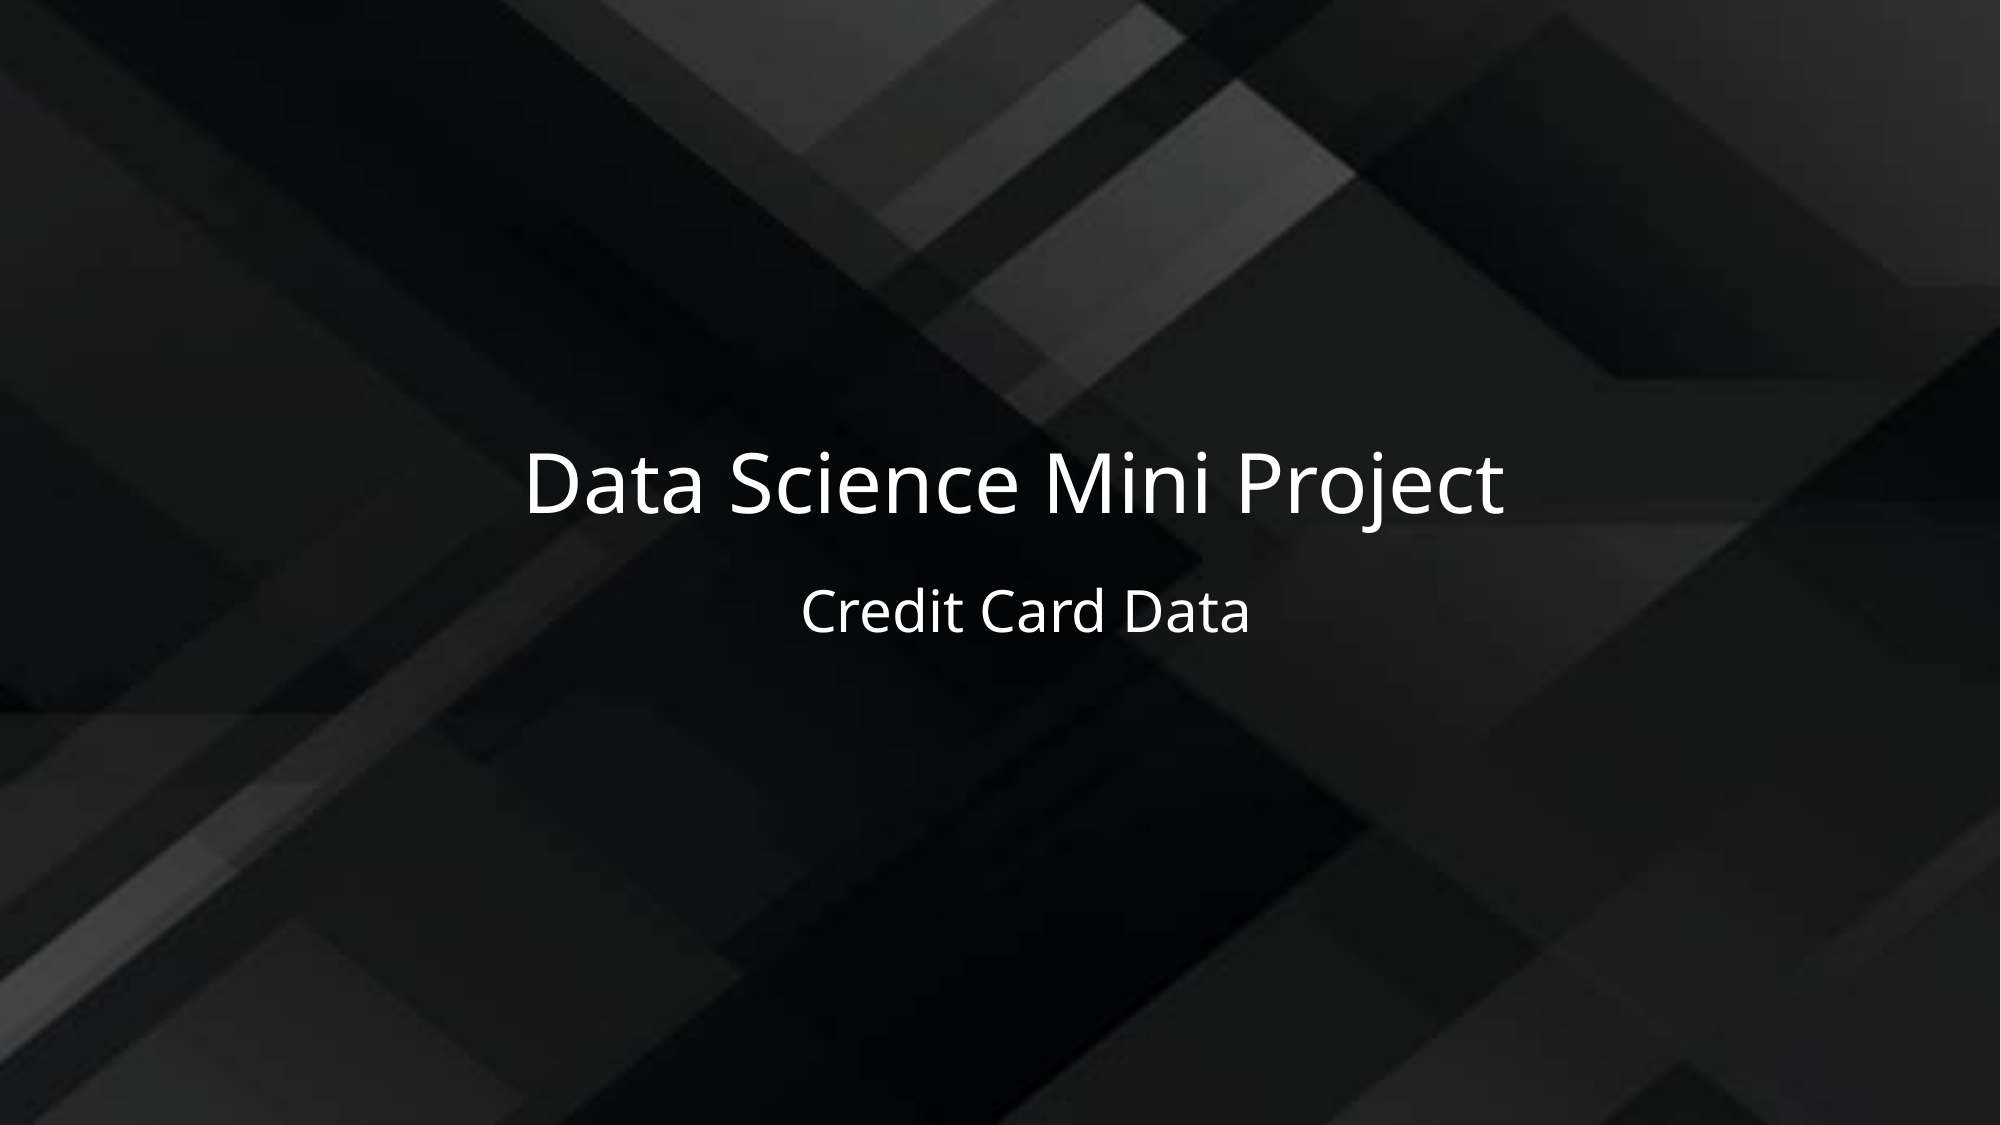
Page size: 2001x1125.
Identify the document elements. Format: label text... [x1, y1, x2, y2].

text_box Data Science Mini Project [725, 422, 1550, 538]
text_box [25, 0, 725, 675]
text_box Credit Card Data [785, 566, 1273, 652]
picture [0, 0, 2001, 1125]
